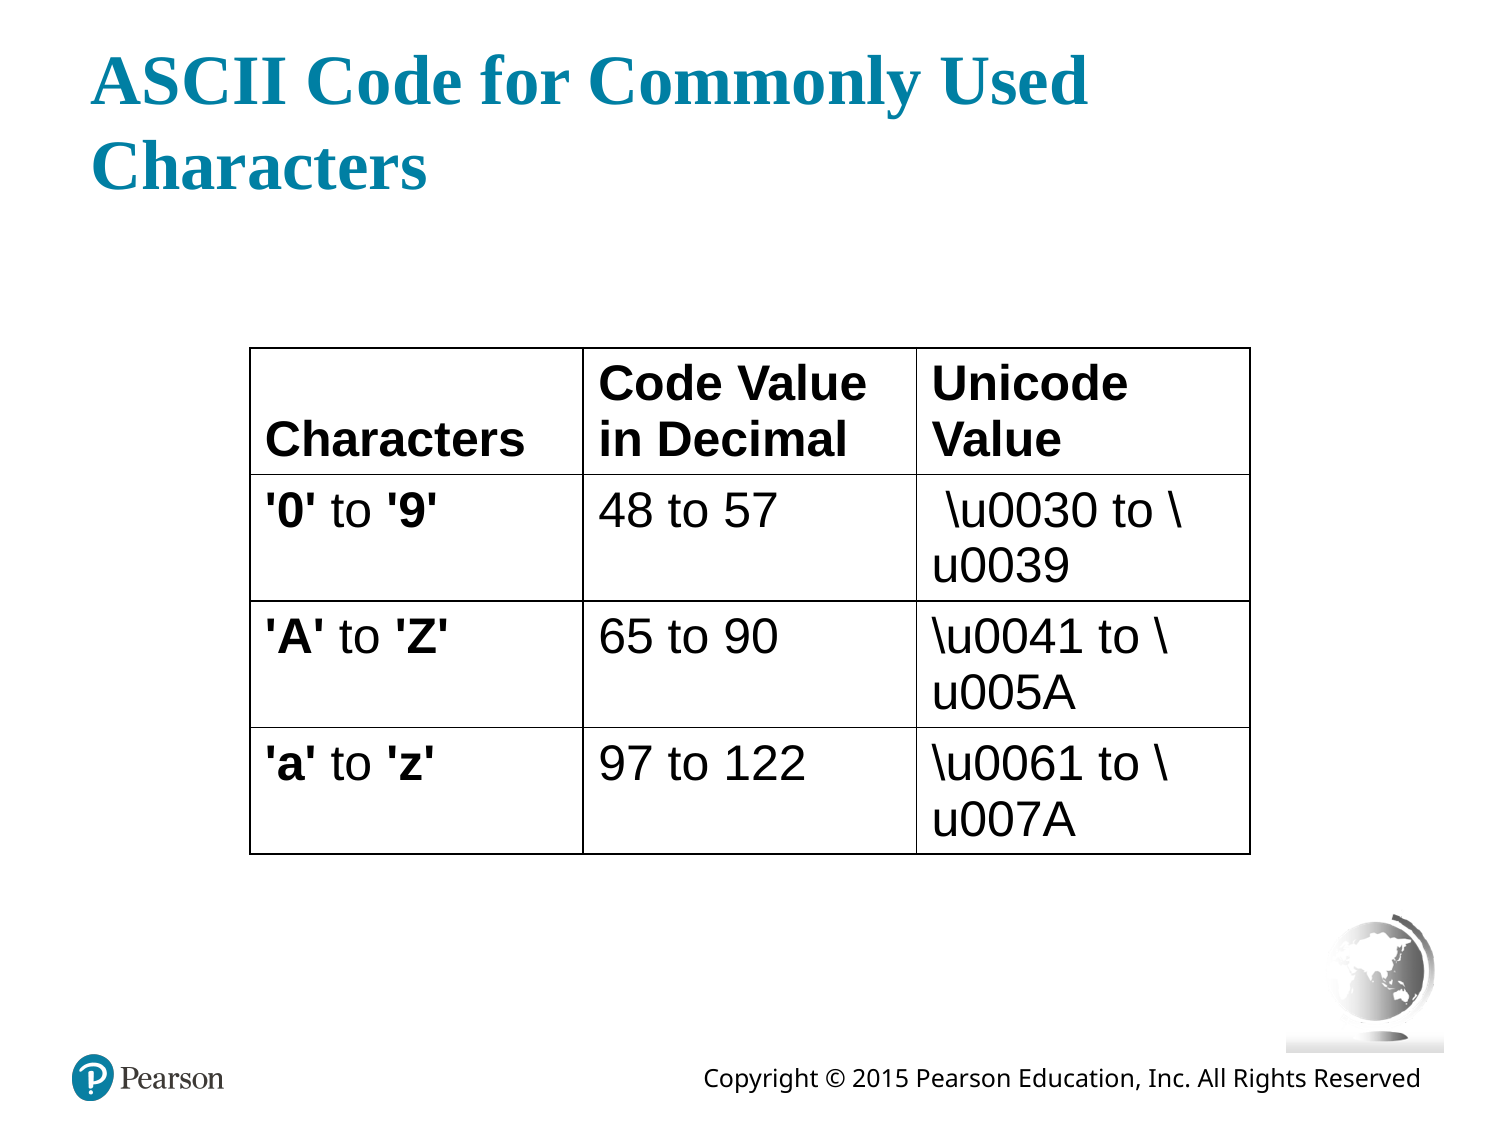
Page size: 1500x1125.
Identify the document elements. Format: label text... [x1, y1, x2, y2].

table_cell 48 to 57 [584, 475, 916, 600]
table_cell 65 to 90 [584, 602, 916, 727]
picture [80, 1063, 106, 1088]
picture [98, 1054, 224, 1101]
table_cell '0' to '9' [251, 475, 582, 600]
table_cell \u0030 to \u0039 [917, 475, 1249, 600]
table_cell 'A' to 'Z' [251, 602, 582, 727]
table_cell \u0061 to \u007A [917, 728, 1249, 853]
picture [72, 1087, 83, 1101]
title A S C I I Code for Commonly Used Characters [75, 38, 1425, 219]
table_header Unicode Value [917, 349, 1249, 474]
picture [1286, 909, 1444, 1053]
table_cell 97 to 122 [584, 728, 916, 853]
table_header Code Value in Decimal [584, 349, 916, 474]
table_cell \u0041 to \u005A [917, 602, 1249, 727]
table_cell 'a' to 'z' [251, 728, 582, 853]
picture [72, 1054, 88, 1070]
table_header Characters [251, 349, 582, 474]
